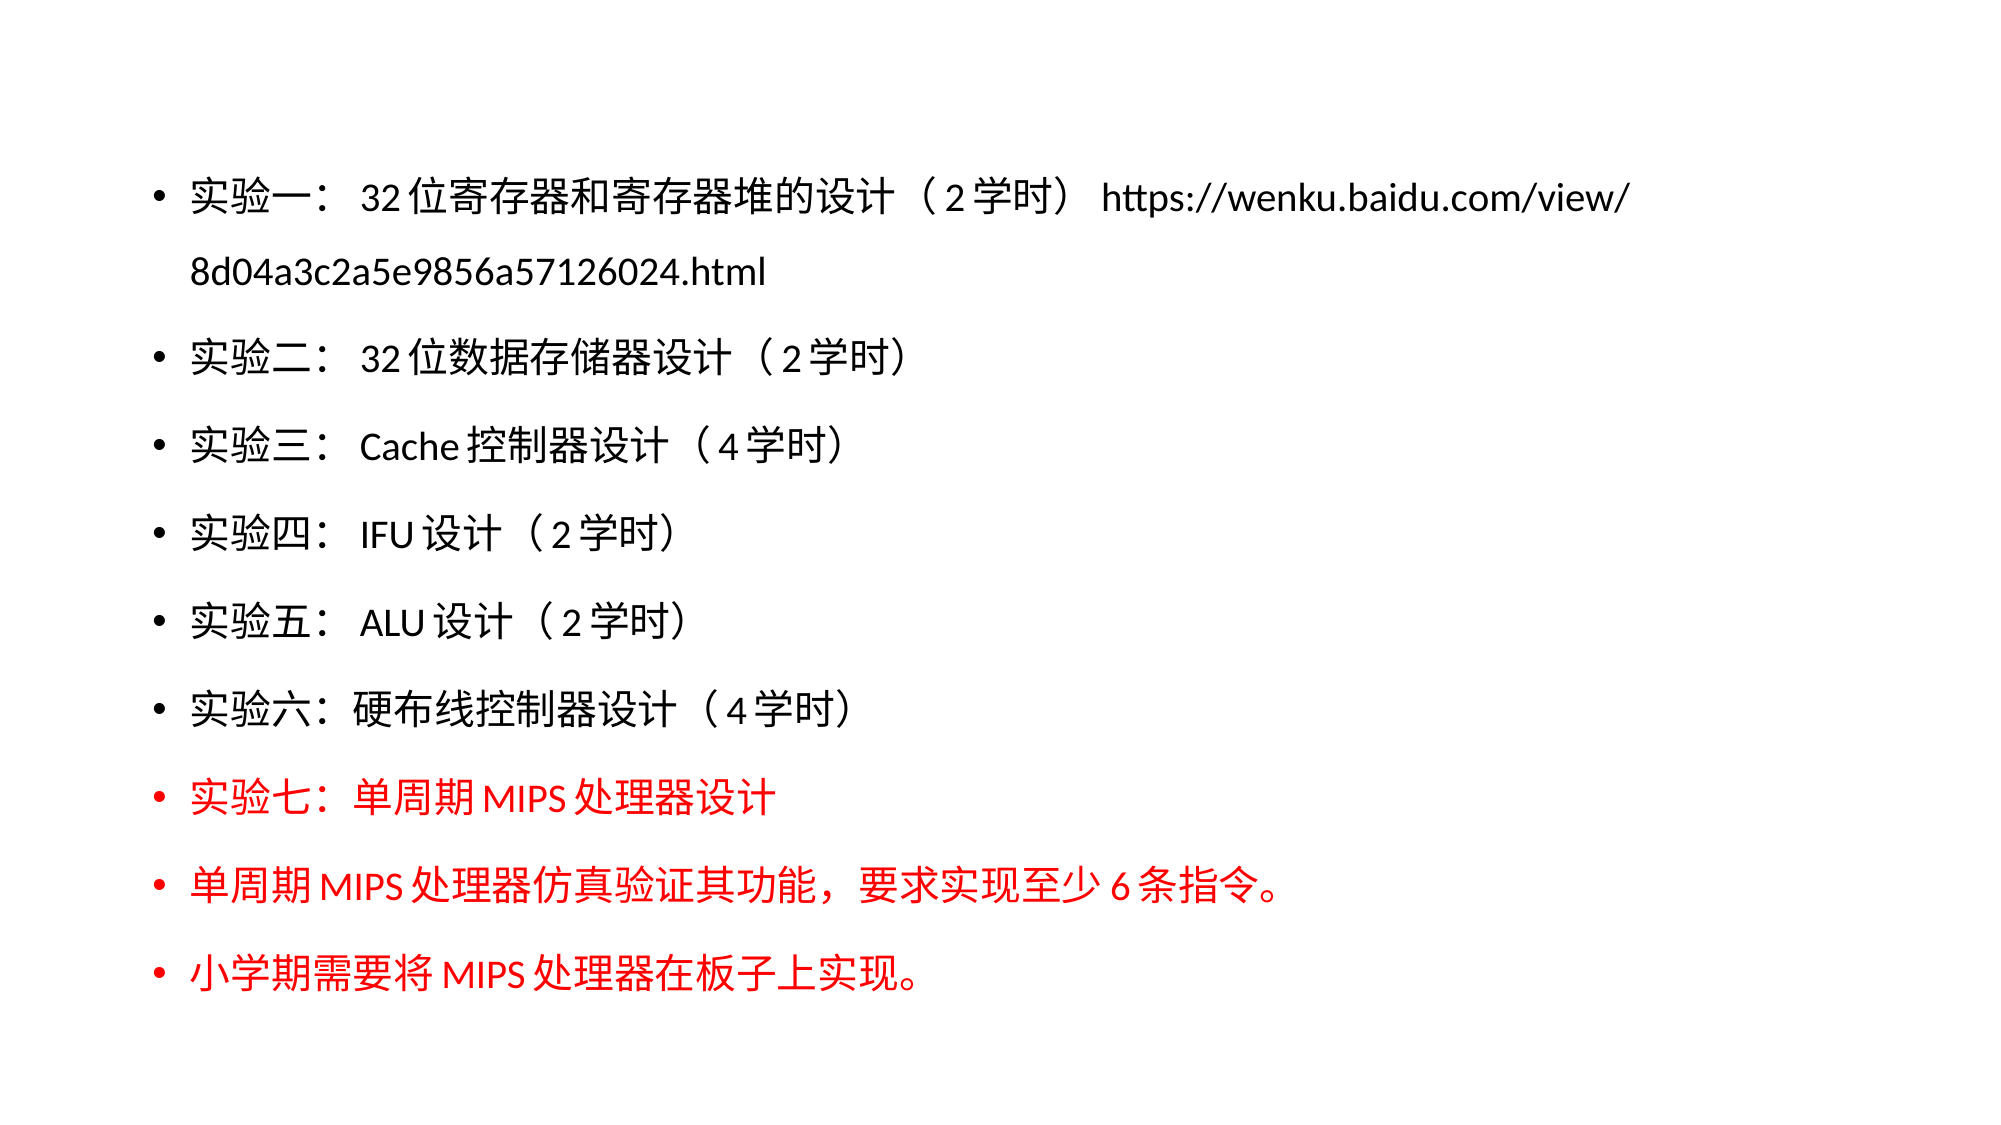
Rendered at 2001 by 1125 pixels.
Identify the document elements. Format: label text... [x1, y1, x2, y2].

list 实验一：32位寄存器和寄存器堆的设计（2学时）https://wenku.baidu.com/view/8d04a3c2a5e9856a57126024.html 实验二：32位数据存储器设计（2学时） 实验三：Cache控制器设计（4学时） 实验四：IFU设计（2学时） 实验五：ALU设计（2学时） 实验六：硬布线控制器设计（4学时） 实验七：单周期MIPS处理器设计 单周期MIPS处理器仿真验证其功能，要求实现至少6条指令。 小学期需要将MIPS处理器在板子上实现。 [137, 139, 1863, 1014]
